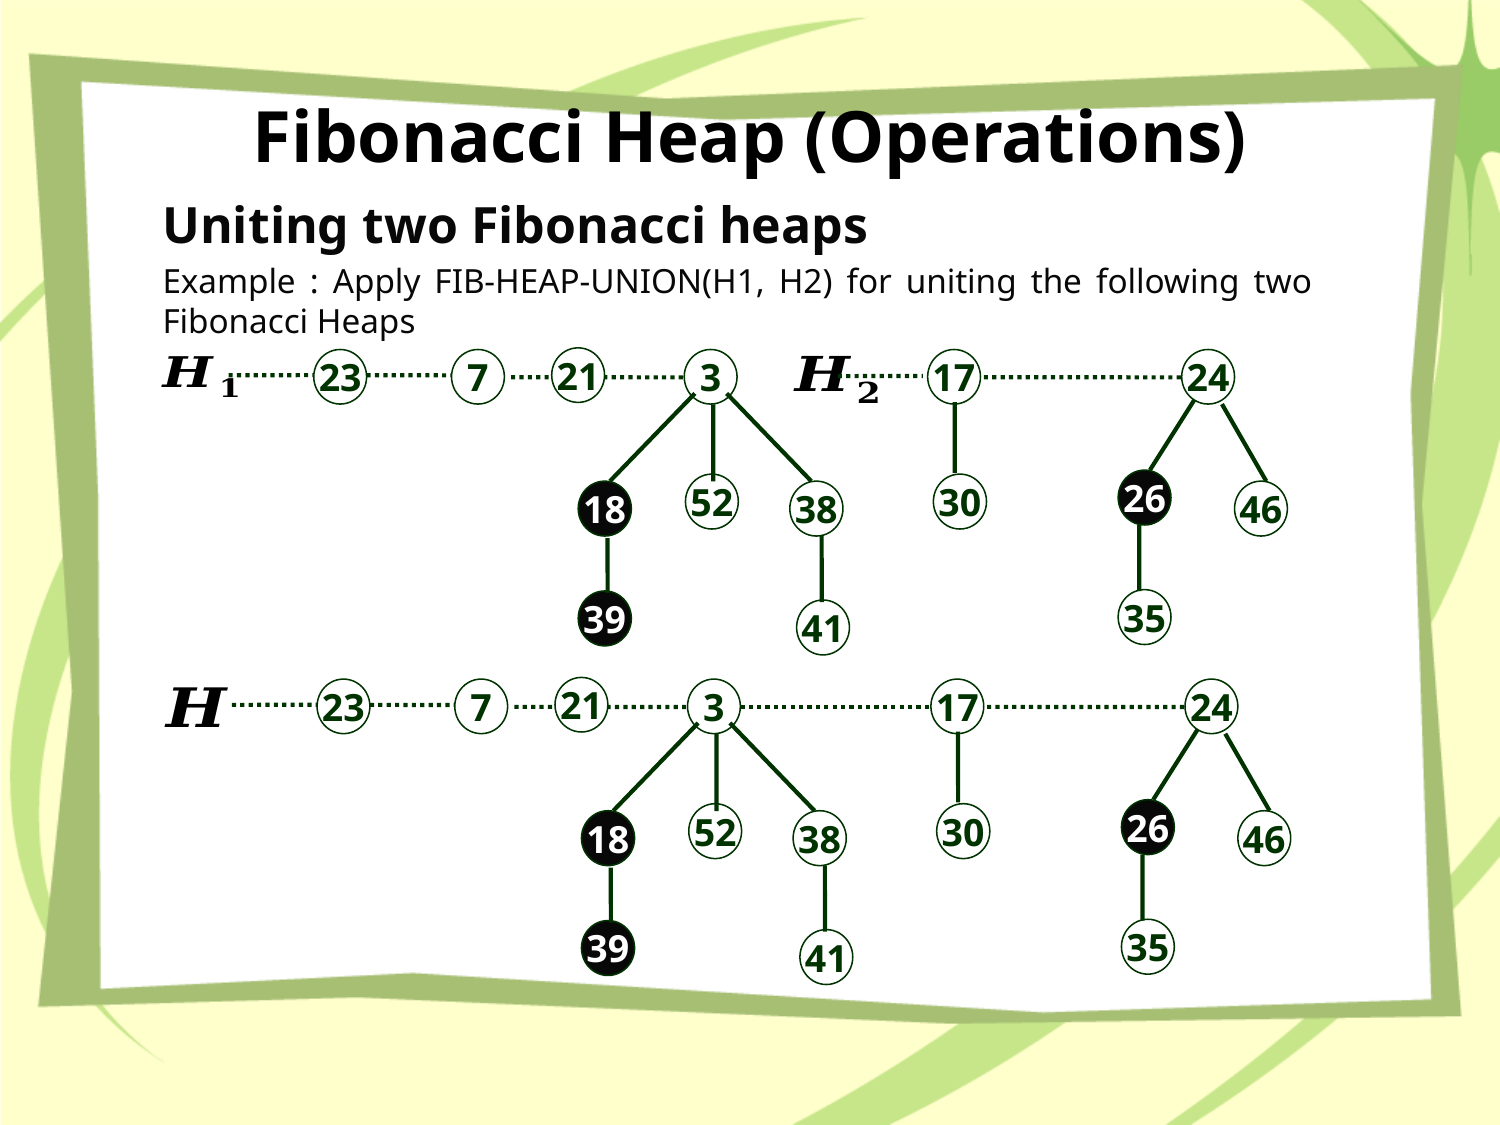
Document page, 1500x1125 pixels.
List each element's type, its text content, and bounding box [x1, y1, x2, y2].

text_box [162, 677, 1291, 985]
picture [0, 0, 1500, 1125]
text_box Uniting two Fibonacci heaps Example : Apply FIB-HEAP-UNION(H1, H2) for uniting the following two Fibonacci Heaps [147, 185, 1329, 441]
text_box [159, 347, 1288, 656]
title Fibonacci Heap (Operations) [75, 75, 1425, 194]
